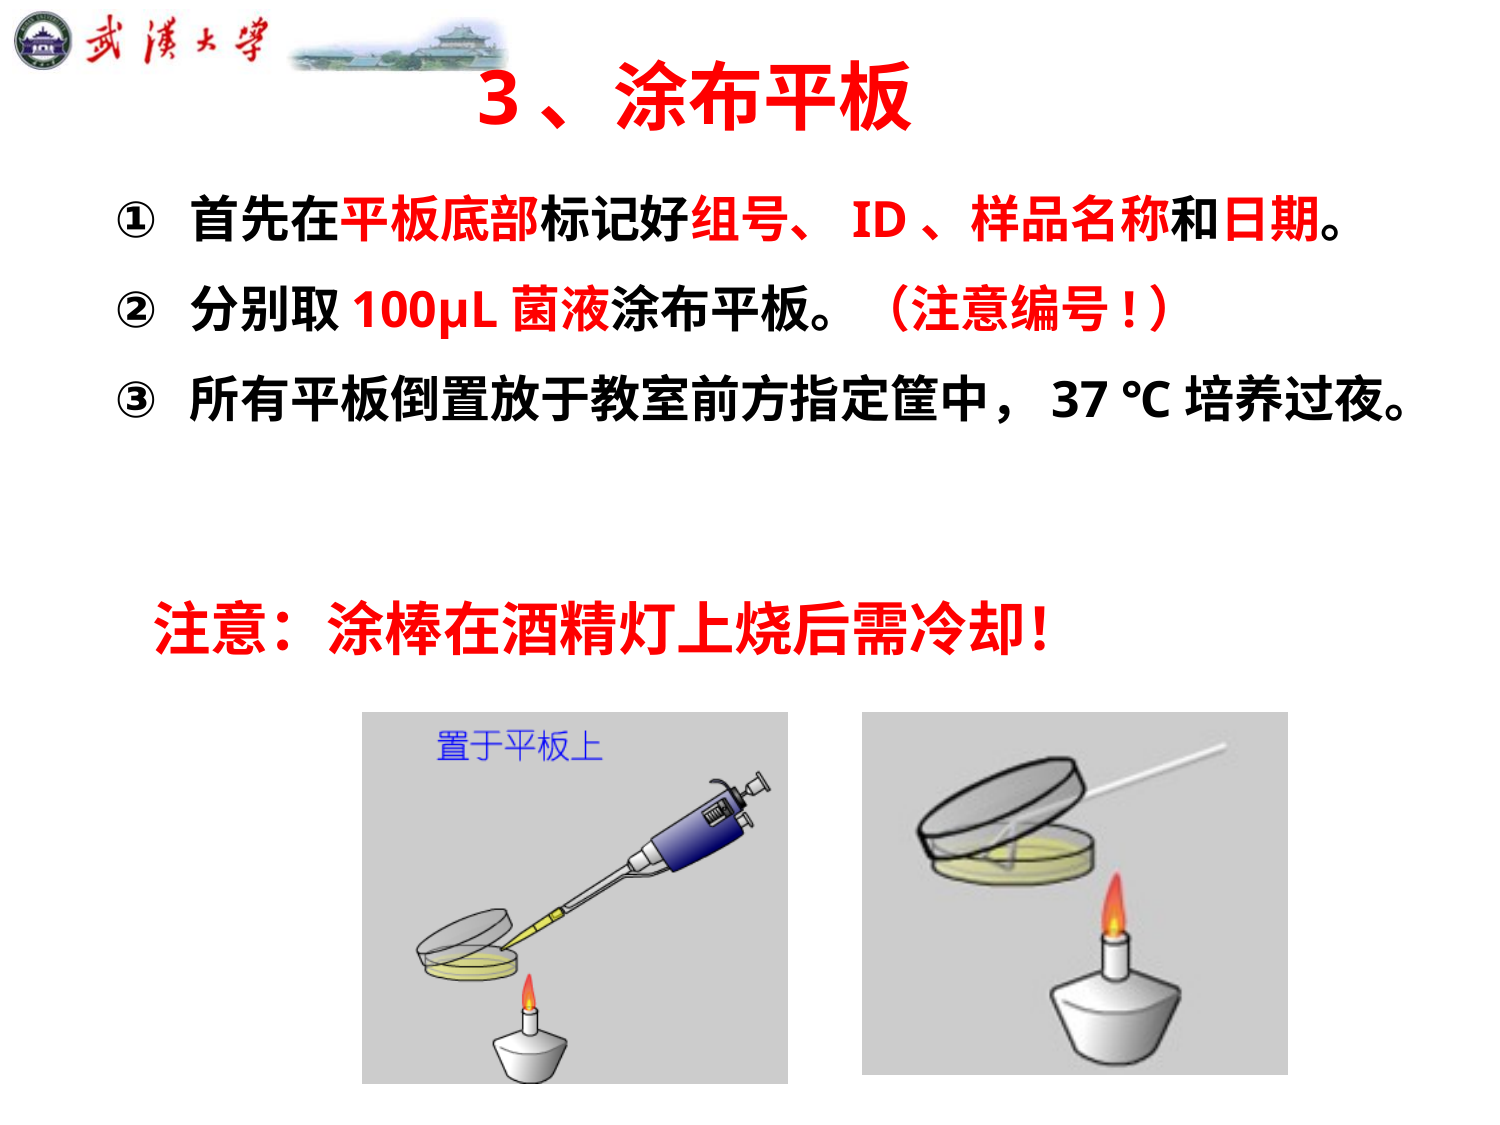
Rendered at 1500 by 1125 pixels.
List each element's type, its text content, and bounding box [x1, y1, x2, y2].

text_box 3、涂布平板 [462, 37, 950, 147]
text_box 注意：涂棒在酒精灯上烧后需冷却！ [137, 549, 1125, 760]
picture [862, 712, 1288, 1075]
list 首先在平板底部标记好组号、ID、样品名称和日期。 分别取100μL菌液涂布平板。（注意编号!） 所有平板倒置放于教室前方指定筐中，37 ℃培养过夜。 [99, 149, 1413, 901]
picture [12, 9, 513, 75]
picture [362, 712, 788, 1084]
